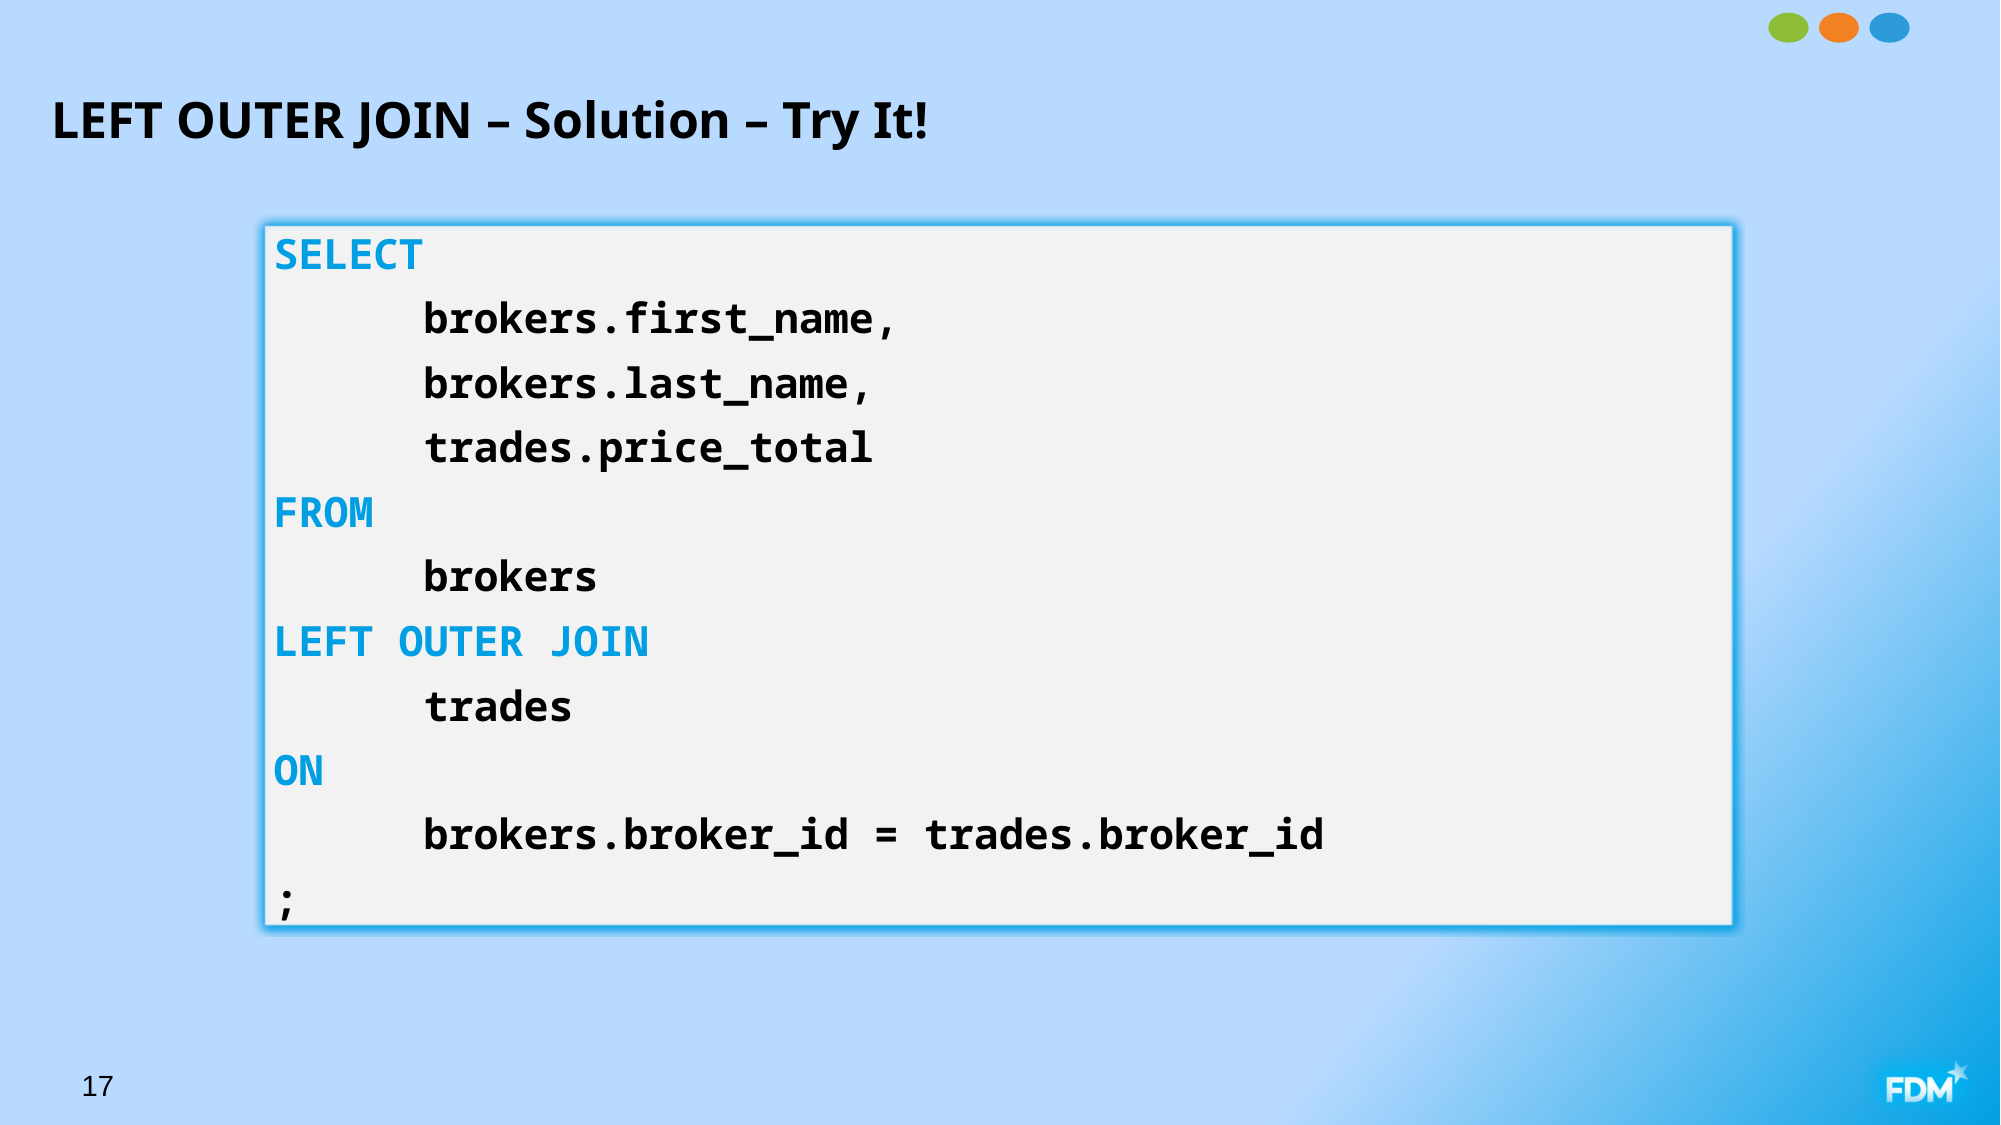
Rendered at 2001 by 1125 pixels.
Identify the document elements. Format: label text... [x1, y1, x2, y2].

picture [1858, 1029, 2000, 1125]
slide_number 17 [66, 1060, 534, 1110]
text_box LEFT OUTER JOIN – Solution – Try It! [39, 76, 1879, 159]
text_box SELECT brokers.first_name, brokers.last_name, trades.price_total FROM brokers LEFT OUTER JOIN trades ON brokers.broker_id = trades.broker_id ; [276, 237, 1724, 917]
